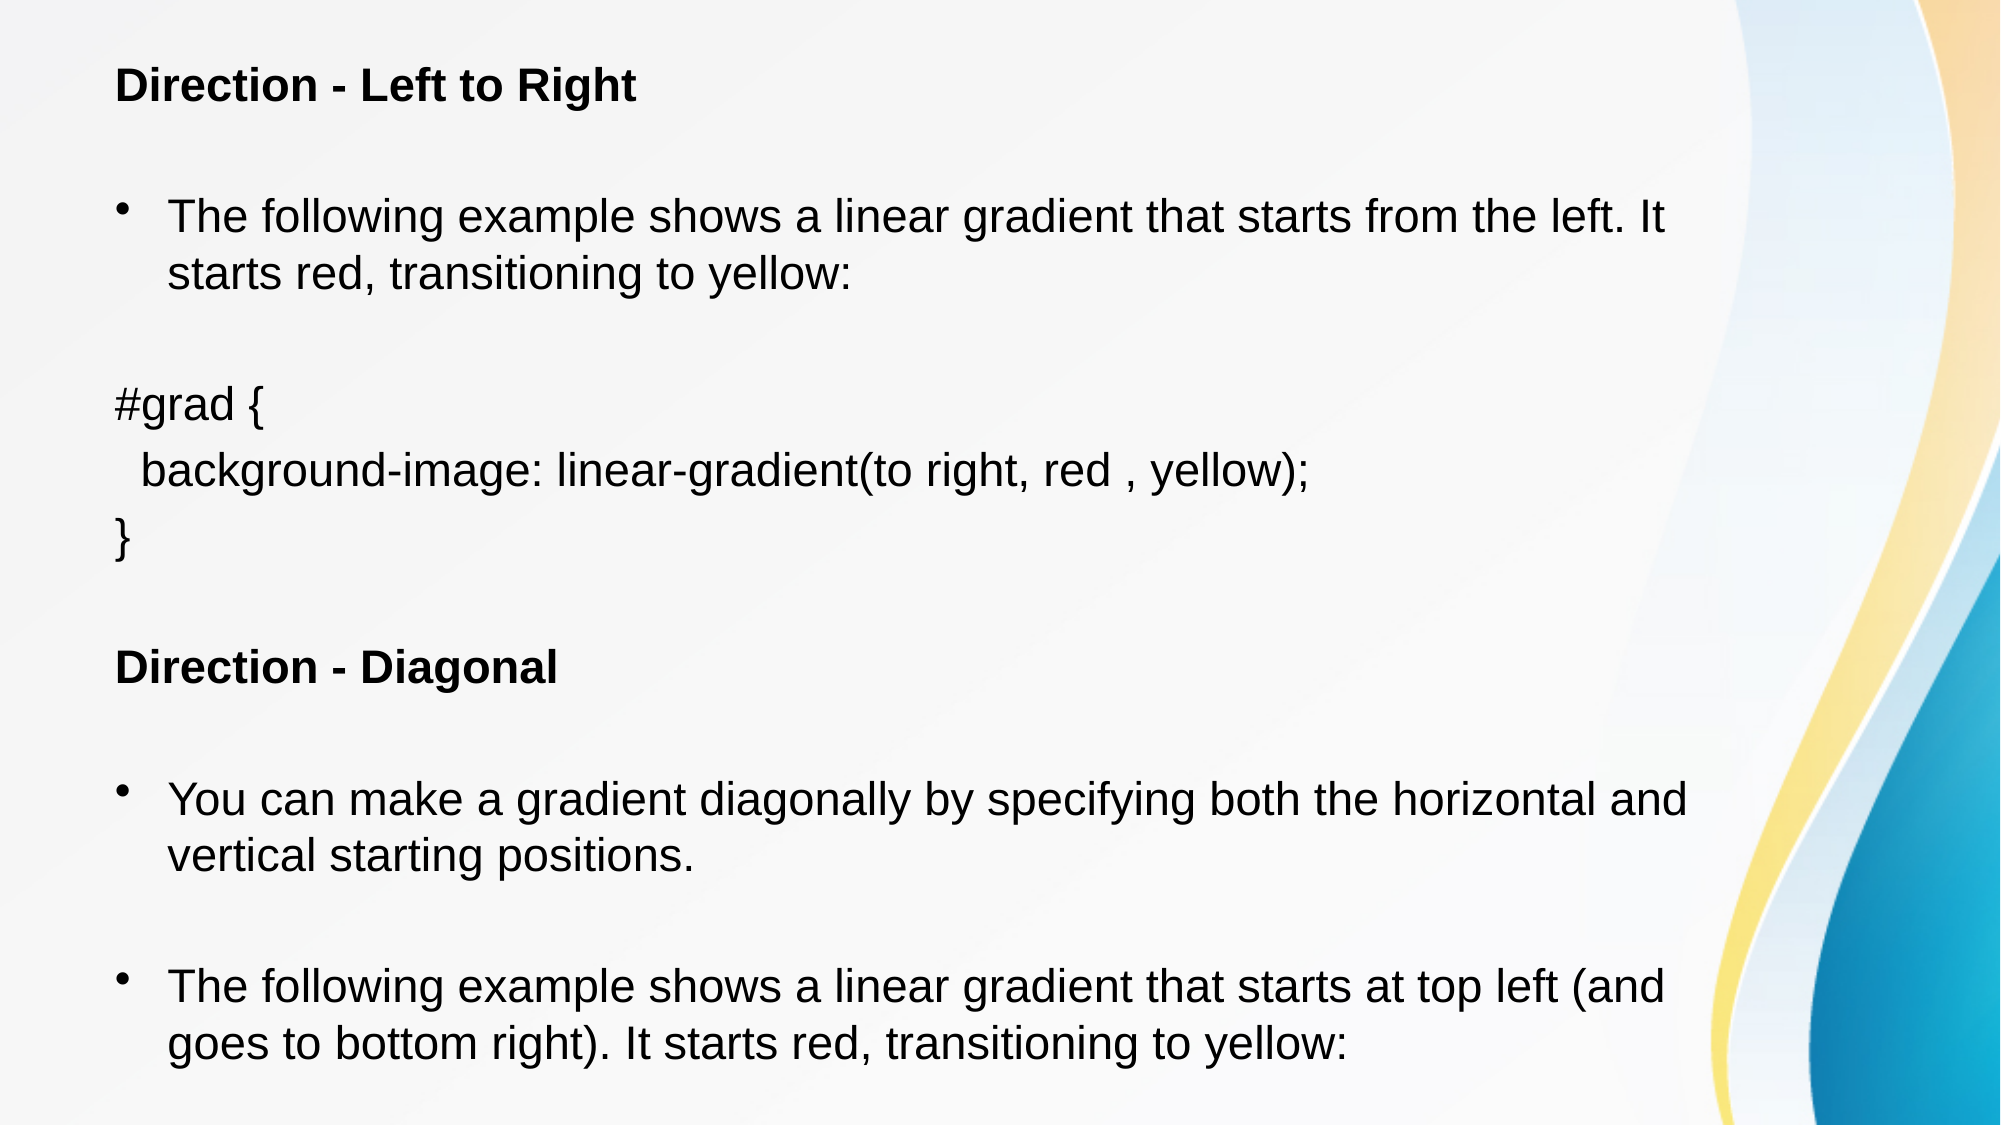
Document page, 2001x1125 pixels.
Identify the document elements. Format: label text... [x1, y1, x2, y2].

list Direction - Left to Right The following example shows a linear gradient that starts from the left. It starts red, transitioning to yellow: #grad { background-image: linear-gradient(to right, red , yellow); } Direction - Diagonal You can make a gradient diagonally by specifying both the horizontal and vertical starting positions. The following example shows a linear gradient that starts at top left (and goes to bottom right). It starts red, transitioning to yellow: [99, 46, 1751, 1079]
picture [0, 0, 2001, 1125]
